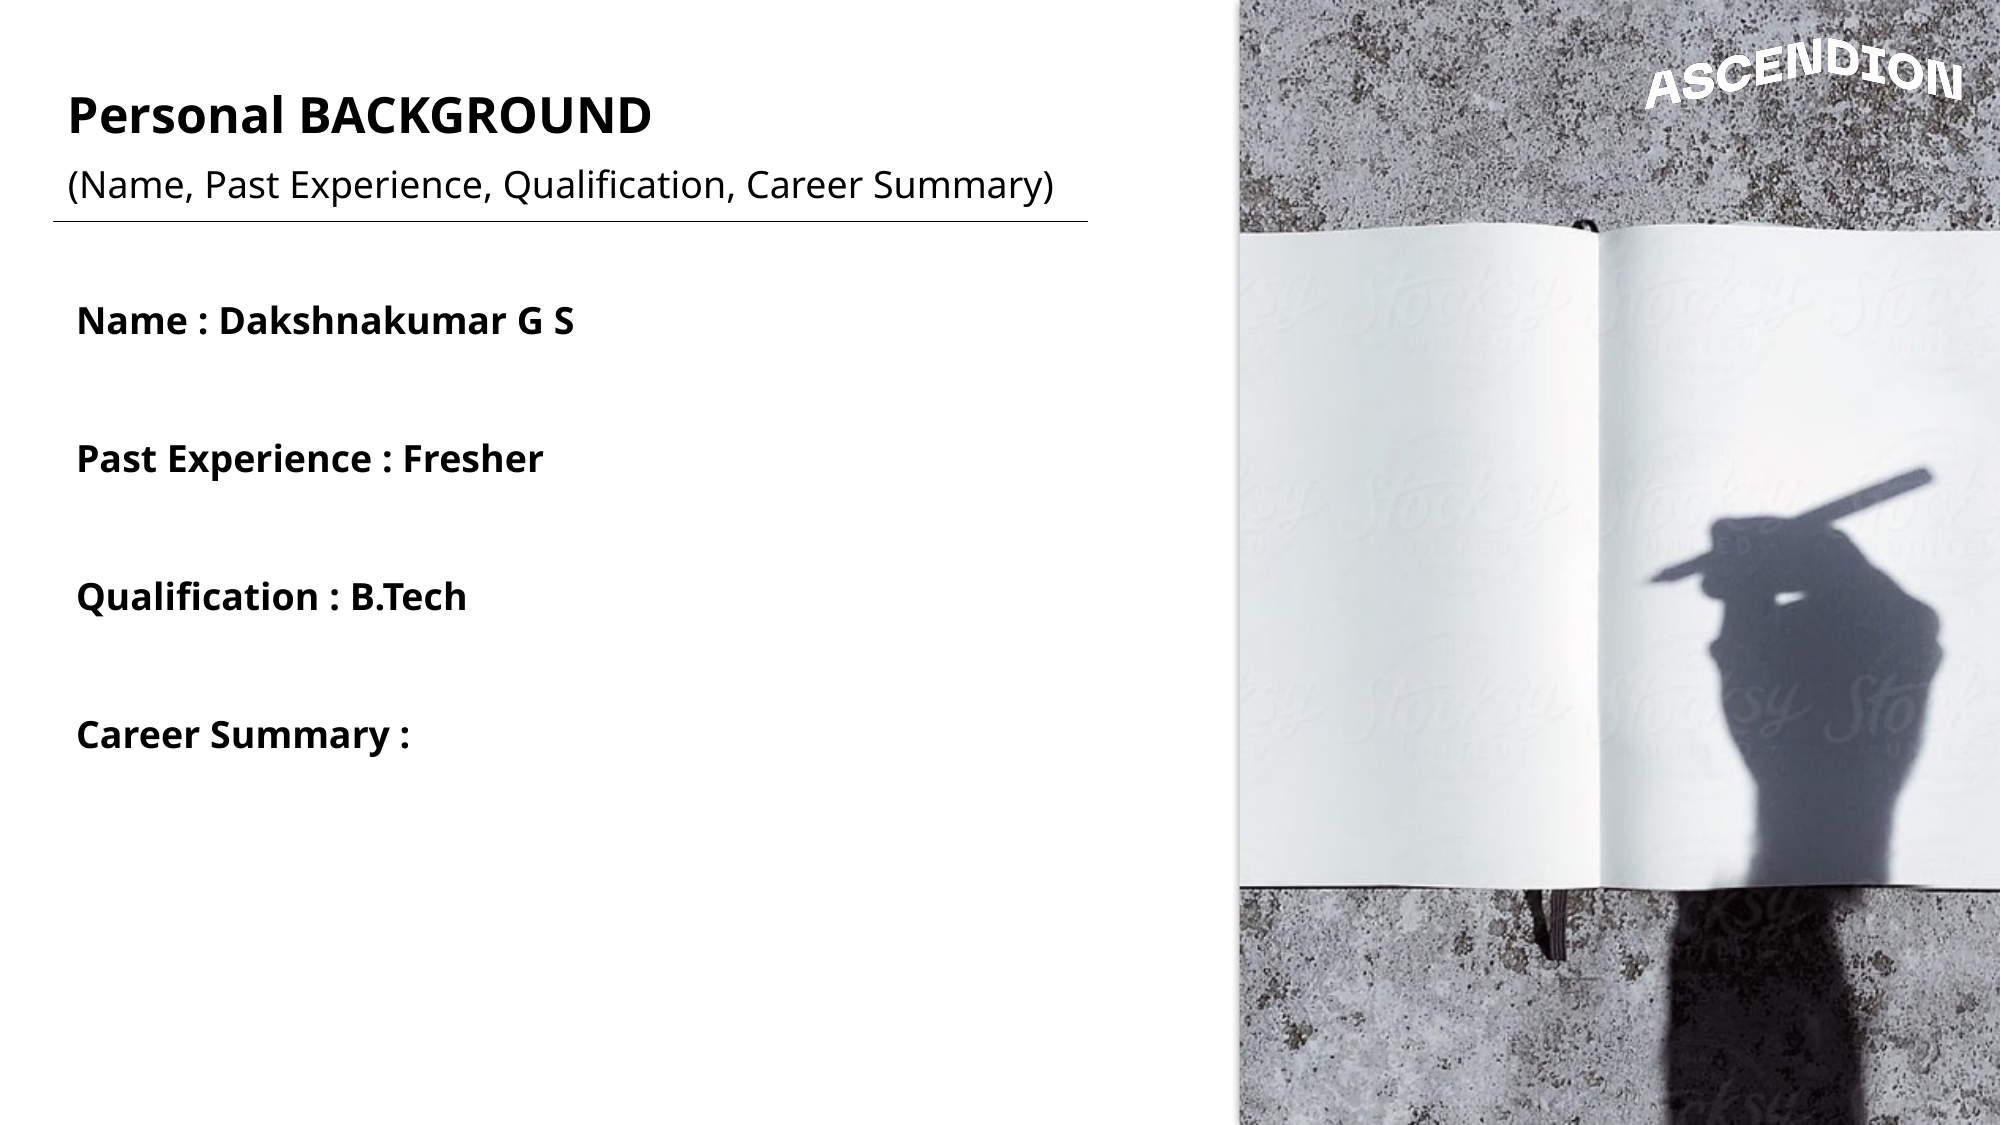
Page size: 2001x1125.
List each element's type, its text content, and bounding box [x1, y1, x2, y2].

text_box Past Experience : Fresher [61, 427, 715, 488]
text_box Personal BACKGROUND [53, 76, 854, 152]
text_box Career Summary : [61, 703, 458, 764]
picture [1239, 0, 2000, 1125]
text_box Qualification : B.Tech [61, 565, 715, 626]
text_box (Name, Past Experience, Qualification, Career Summary) [53, 154, 1233, 214]
text_box Name : Dakshnakumar G S [61, 289, 796, 350]
